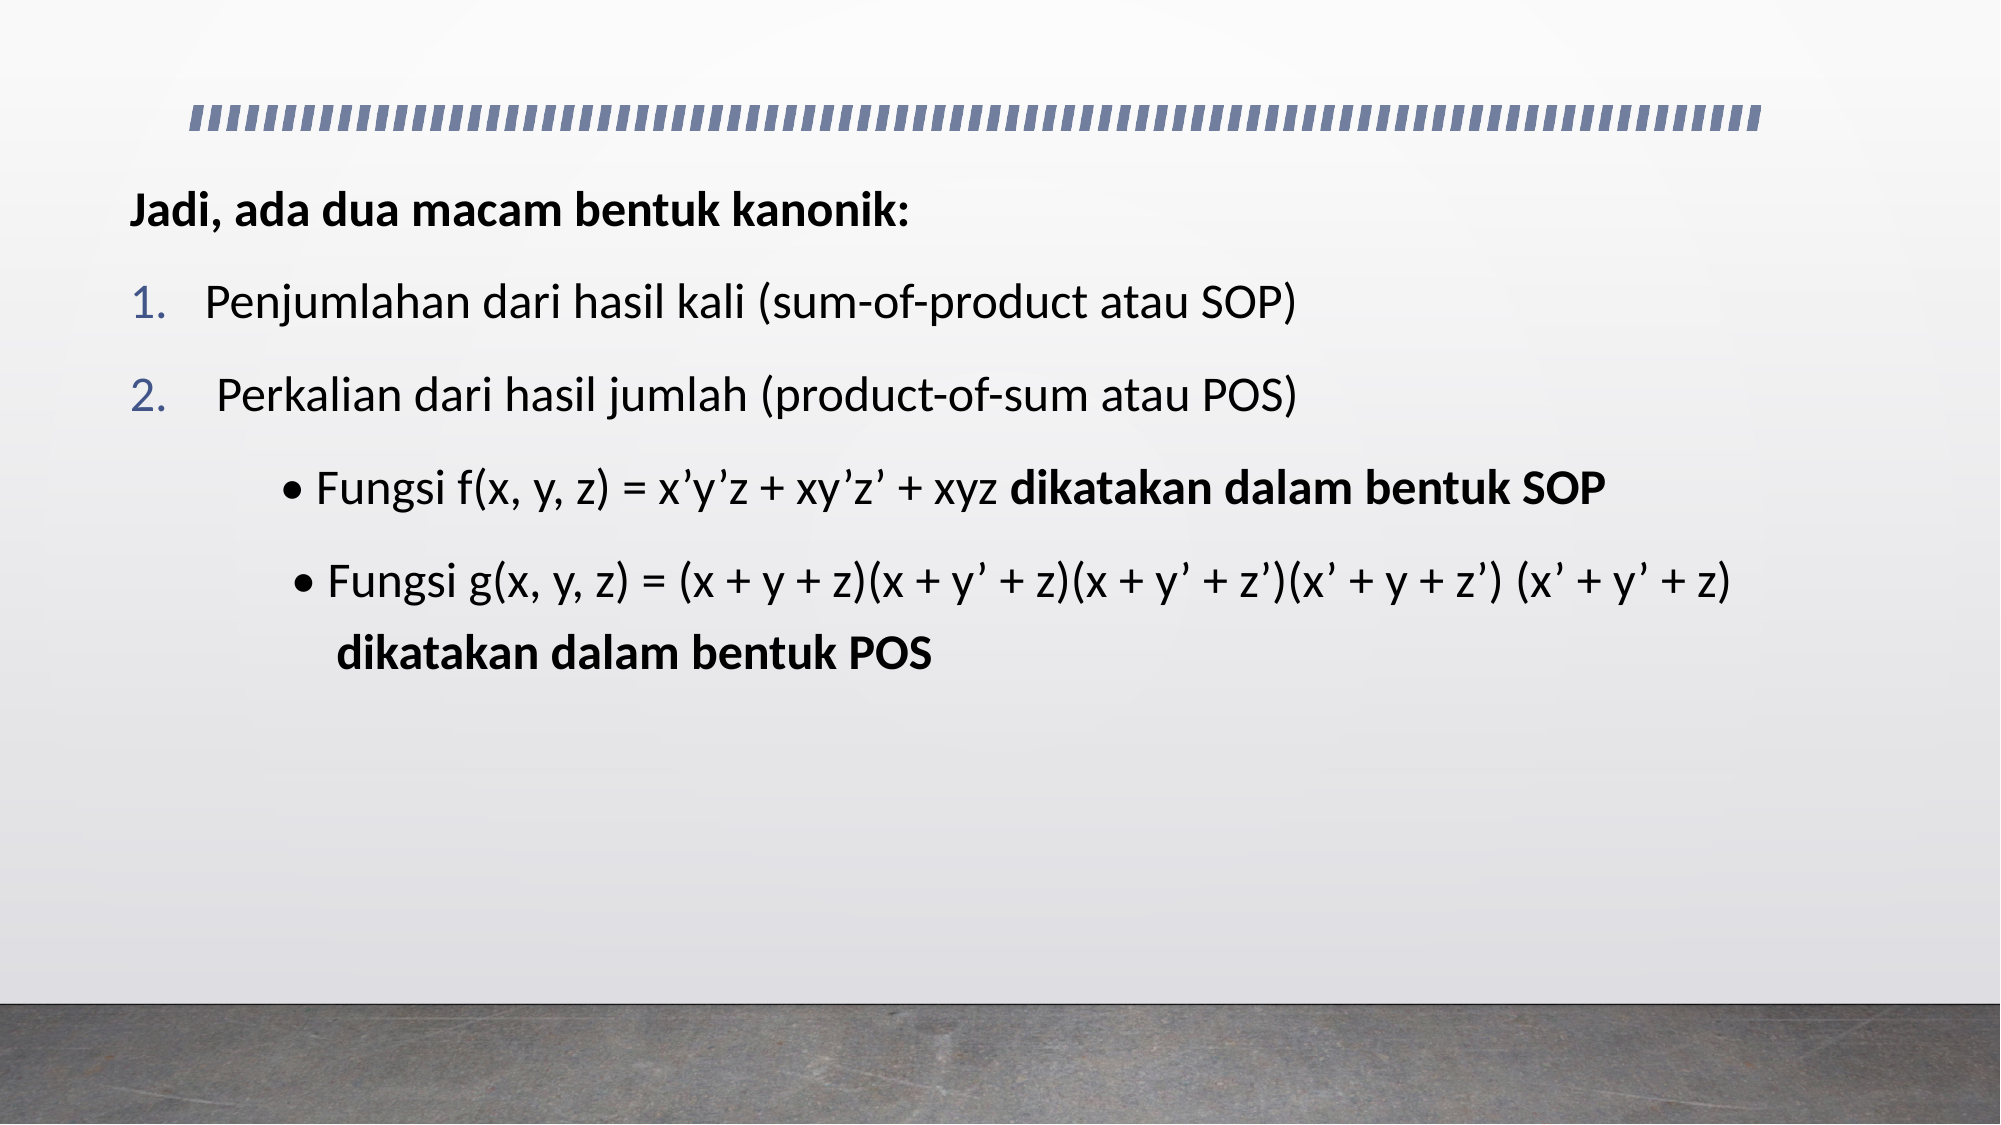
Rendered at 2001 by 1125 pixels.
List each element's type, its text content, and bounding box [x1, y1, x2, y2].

list Jadi, ada dua macam bentuk kanonik: Penjumlahan dari hasil kali (sum-of-product atau SOP) Perkalian dari hasil jumlah (product-of-sum atau POS) • Fungsi f(x, y, z) = x’y’z + xy’z’ + xyz dikatakan dalam bentuk SOP • Fungsi g(x, y, z) = (x + y + z)(x + y’ + z)(x + y’ + z’)(x’ + y + z’) (x’ + y’ + z) dikatakan dalam bentuk POS [114, 156, 1761, 897]
picture [0, 1004, 2000, 1124]
